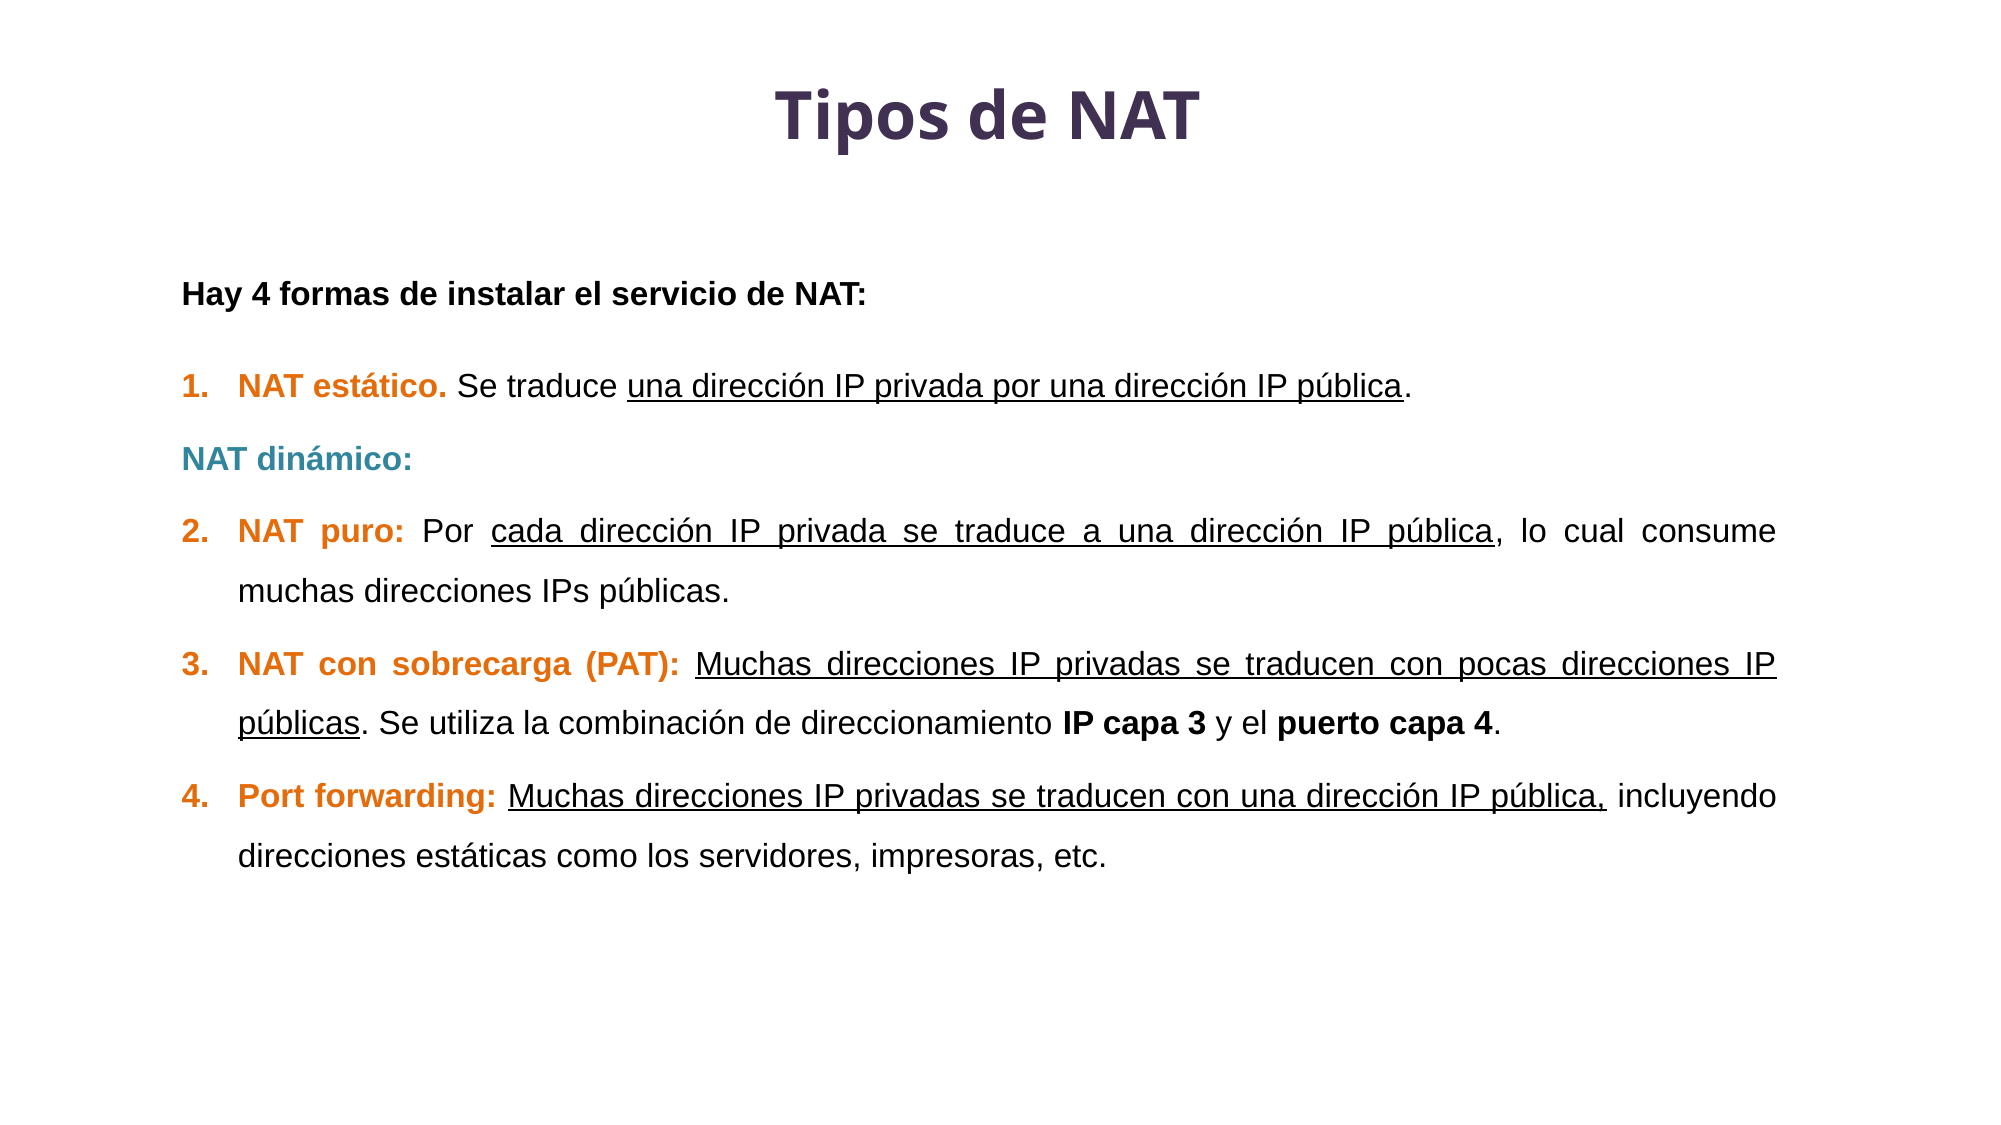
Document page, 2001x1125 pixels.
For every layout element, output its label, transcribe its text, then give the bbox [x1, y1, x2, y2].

text_box Hay 4 formas de instalar el servicio de NAT: NAT estático. Se traduce una dirección IP privada por una dirección IP pública. NAT dinámico: NAT puro: Por cada dirección IP privada se traduce a una dirección IP pública, lo cual consume muchas direcciones IPs públicas. NAT con sobrecarga (PAT): Muchas direcciones IP privadas se traducen con pocas direcciones IP públicas. Se utiliza la combinación de direccionamiento IP capa 3 y el puerto capa 4. Port forwarding: Muchas direcciones IP privadas se traducen con una dirección IP pública, incluyendo direcciones estáticas como los servidores, impresoras, etc. [166, 224, 1792, 882]
text_box Tipos de NAT [249, 19, 1709, 207]
